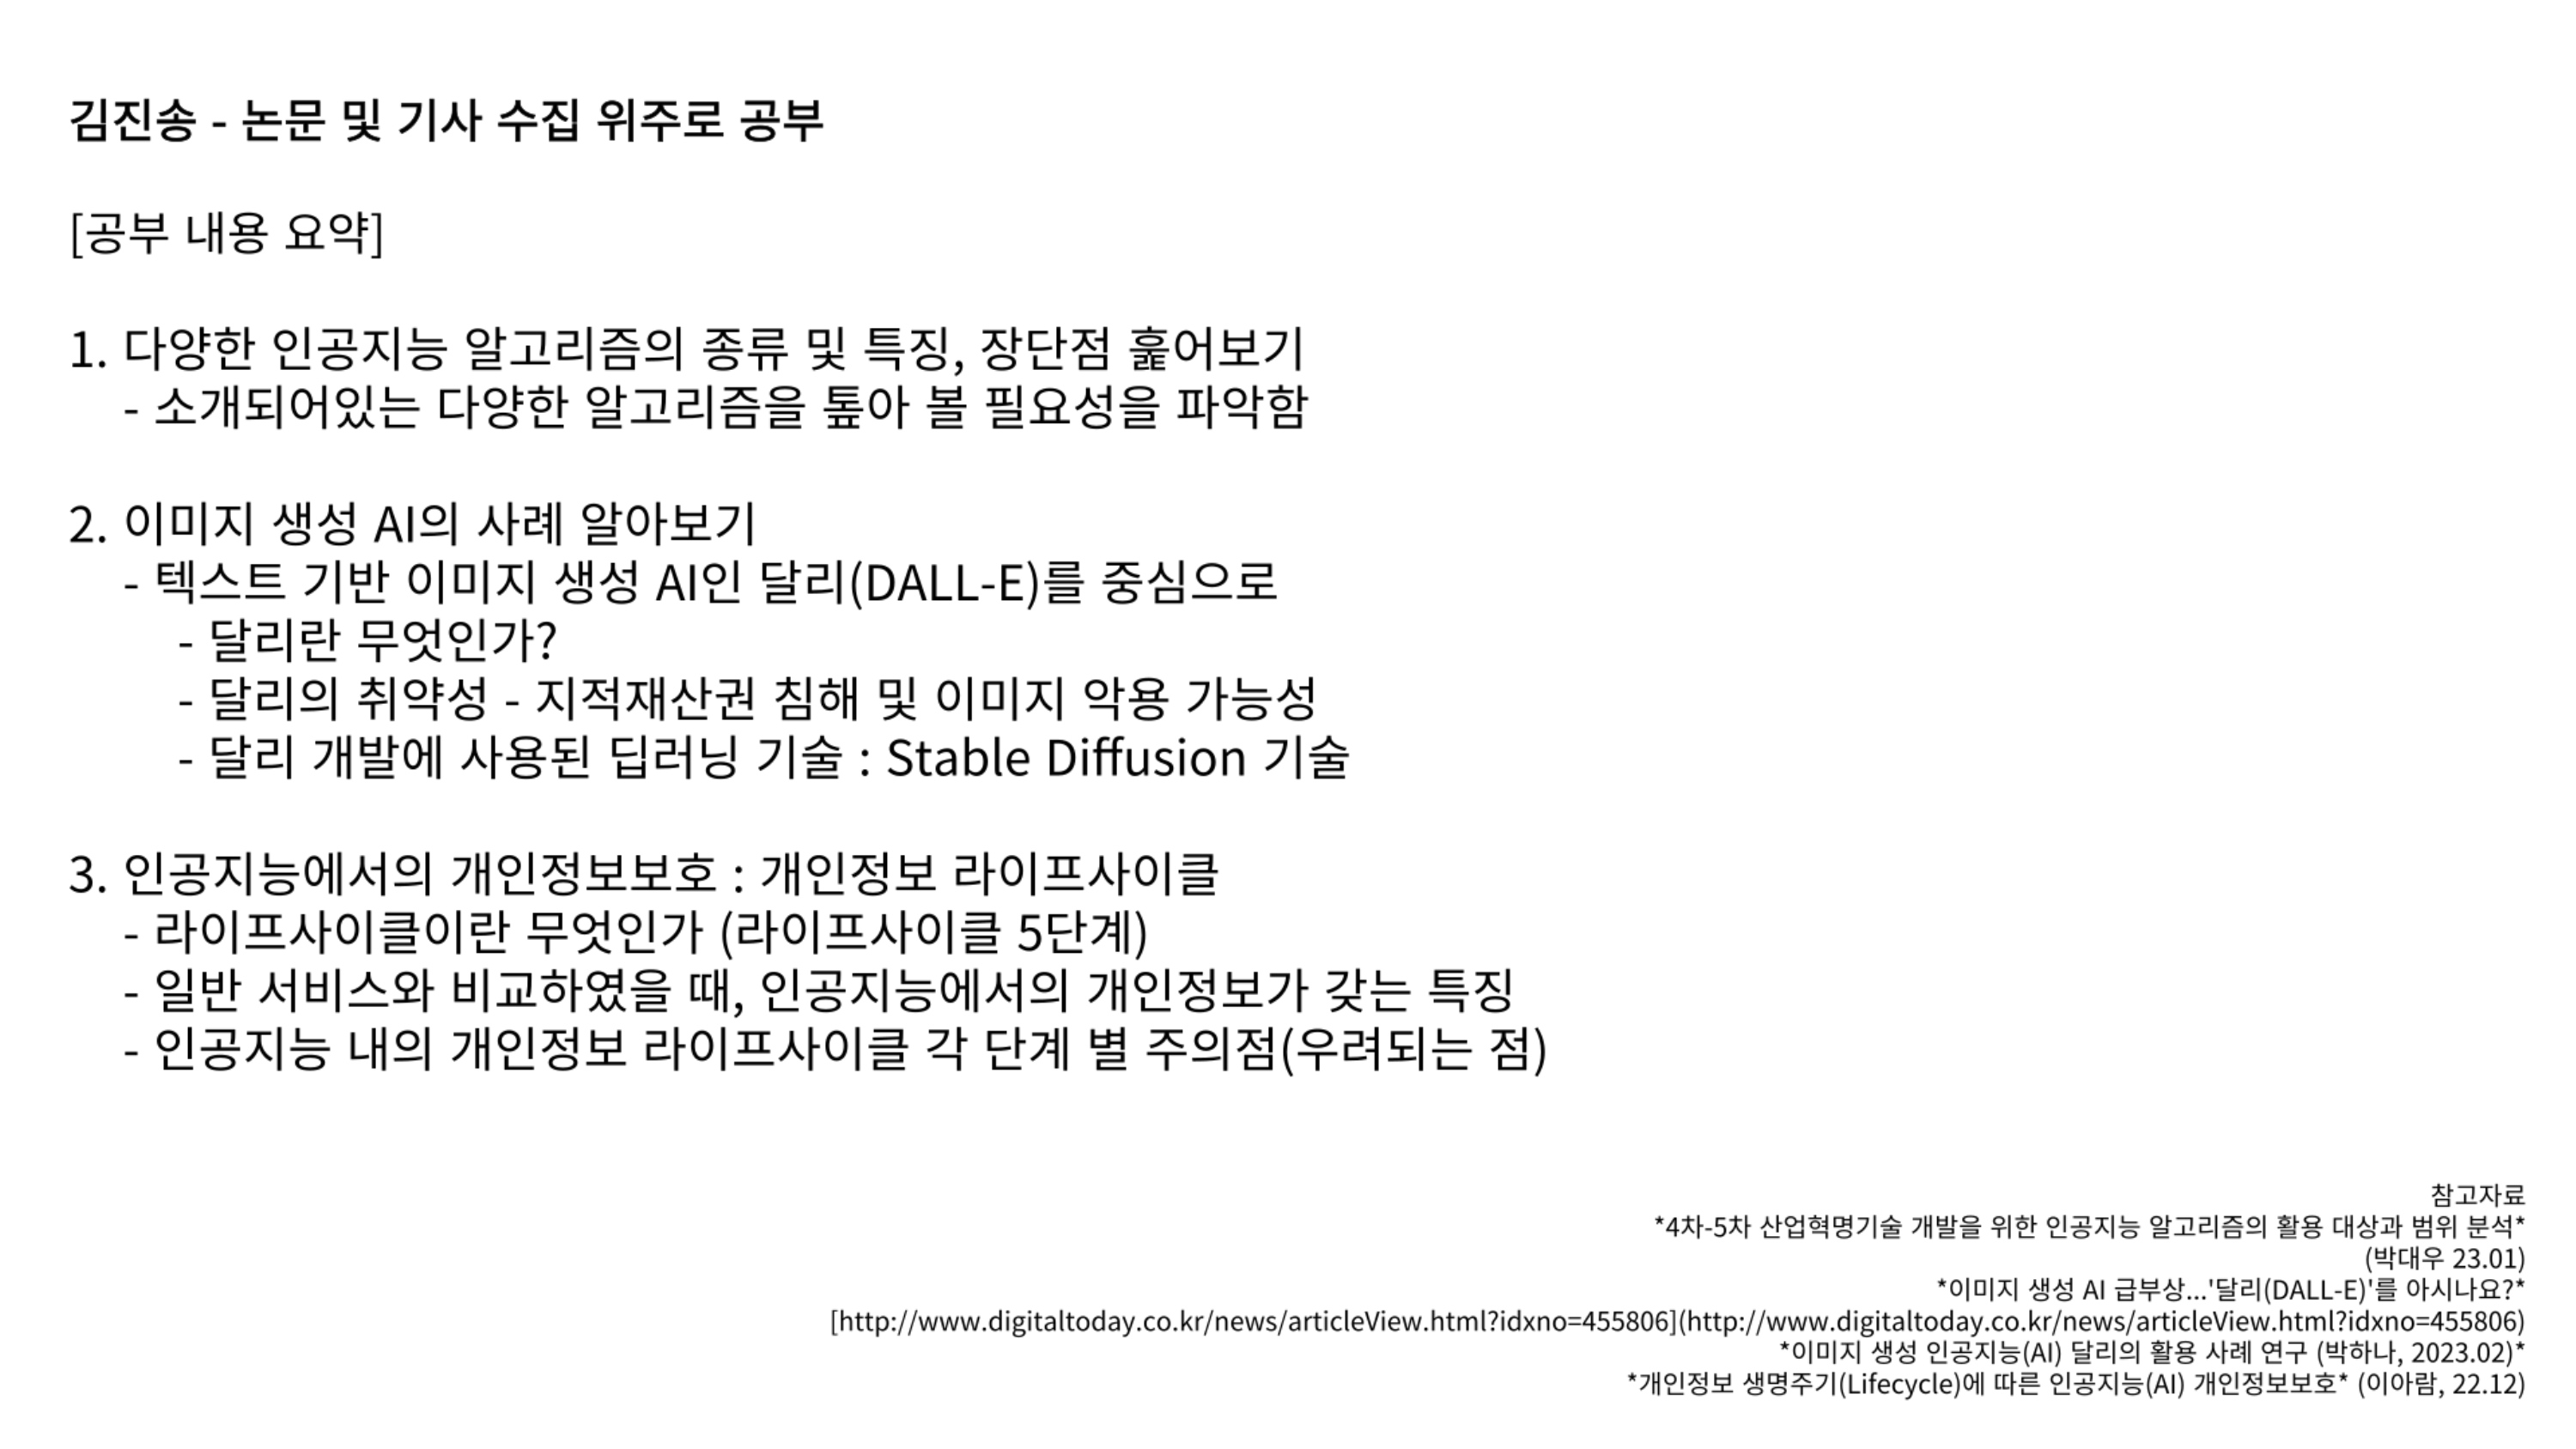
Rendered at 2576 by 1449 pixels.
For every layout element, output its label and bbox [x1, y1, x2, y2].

picture [62, 78, 2541, 1412]
